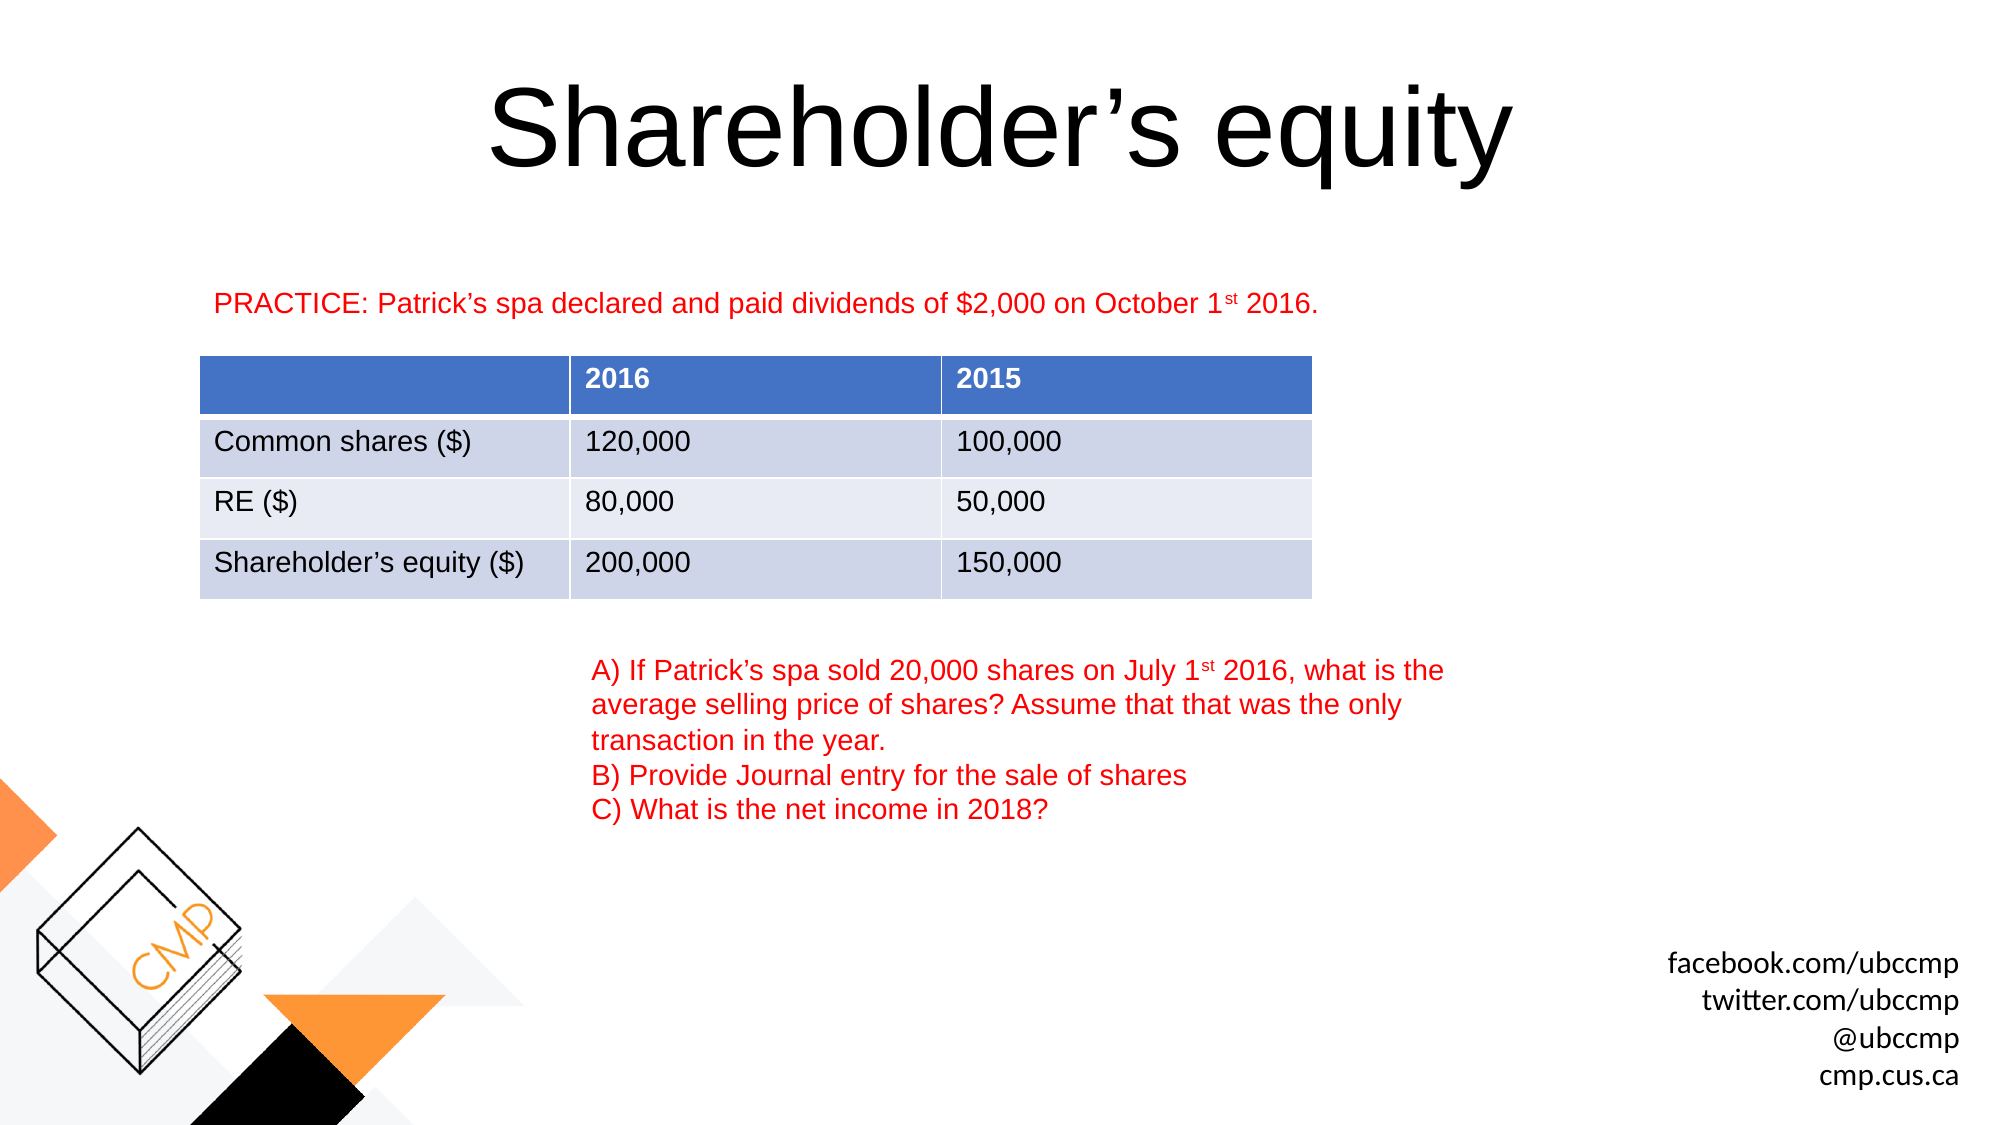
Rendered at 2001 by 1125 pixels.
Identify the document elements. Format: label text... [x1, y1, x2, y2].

table_cell 150,000 [942, 540, 1312, 599]
text_box Shareholder’s equity [471, 46, 1529, 197]
table_cell RE ($) [200, 479, 569, 538]
table_cell Shareholder’s equity ($) [200, 540, 569, 599]
table_cell 200,000 [571, 540, 941, 599]
text_box facebook.com/ubccmp twitter.com/ubccmp @ubccmp cmp.cus.ca [1562, 934, 1975, 1100]
table_cell 120,000 [571, 420, 941, 477]
table_header [200, 356, 569, 414]
picture [0, 761, 542, 1125]
table_header 2015 [942, 356, 1312, 414]
table_cell 100,000 [942, 420, 1312, 477]
table_header 2016 [571, 356, 941, 414]
table_cell Common shares ($) [200, 420, 569, 477]
table_cell 80,000 [571, 479, 941, 538]
text_box A) If Patrick’s spa sold 20,000 shares on July 1st 2016, what is the average selling price of shares? Assume that that was the only transaction in the year. B) Provide Journal entry for the sale of shares C) What is the net income in 2018? [576, 643, 1488, 833]
text_box PRACTICE: Patrick’s spa declared and paid dividends of $2,000 on October 1st 2016. [198, 277, 1462, 397]
table_cell 50,000 [942, 479, 1312, 538]
